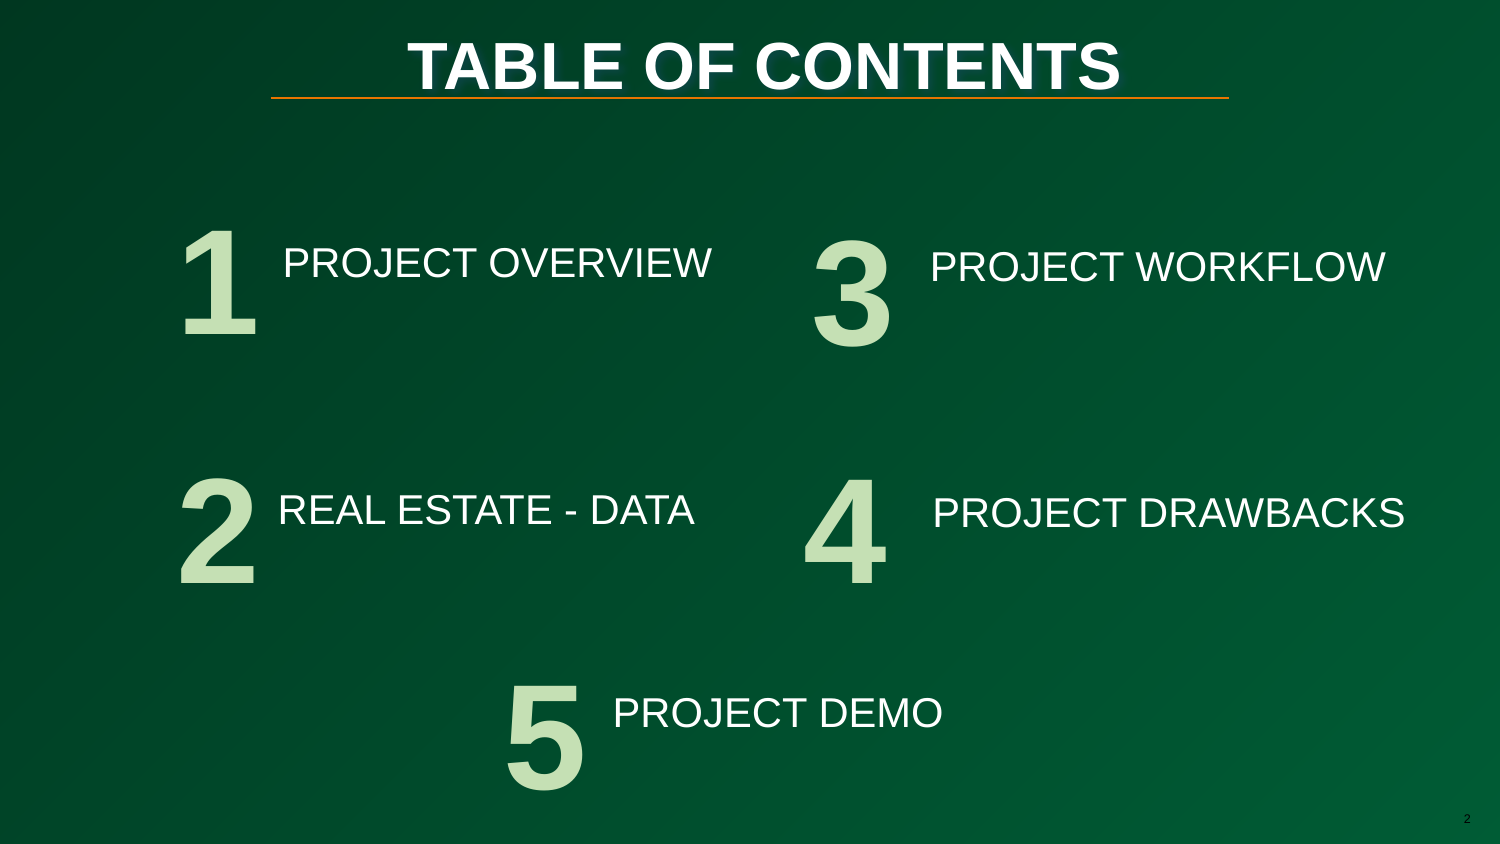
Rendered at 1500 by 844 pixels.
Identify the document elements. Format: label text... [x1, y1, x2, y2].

text_box PROJECT OVERVIEW [282, 230, 720, 286]
text_box 4 [804, 397, 933, 652]
list 1 [176, 148, 306, 397]
text_box PROJECT DRAWBACKS [932, 480, 1420, 536]
text_box PROJECT WORKFLOW [929, 234, 1400, 290]
text_box REAL ESTATE - DATA [277, 478, 700, 534]
text_box 3 [811, 159, 930, 397]
text_box 2 [176, 397, 306, 652]
text_box 5 [503, 603, 632, 844]
title TABLE OF CONTENTS [127, 34, 1403, 148]
text_box PROJECT DEMO [612, 681, 1010, 737]
